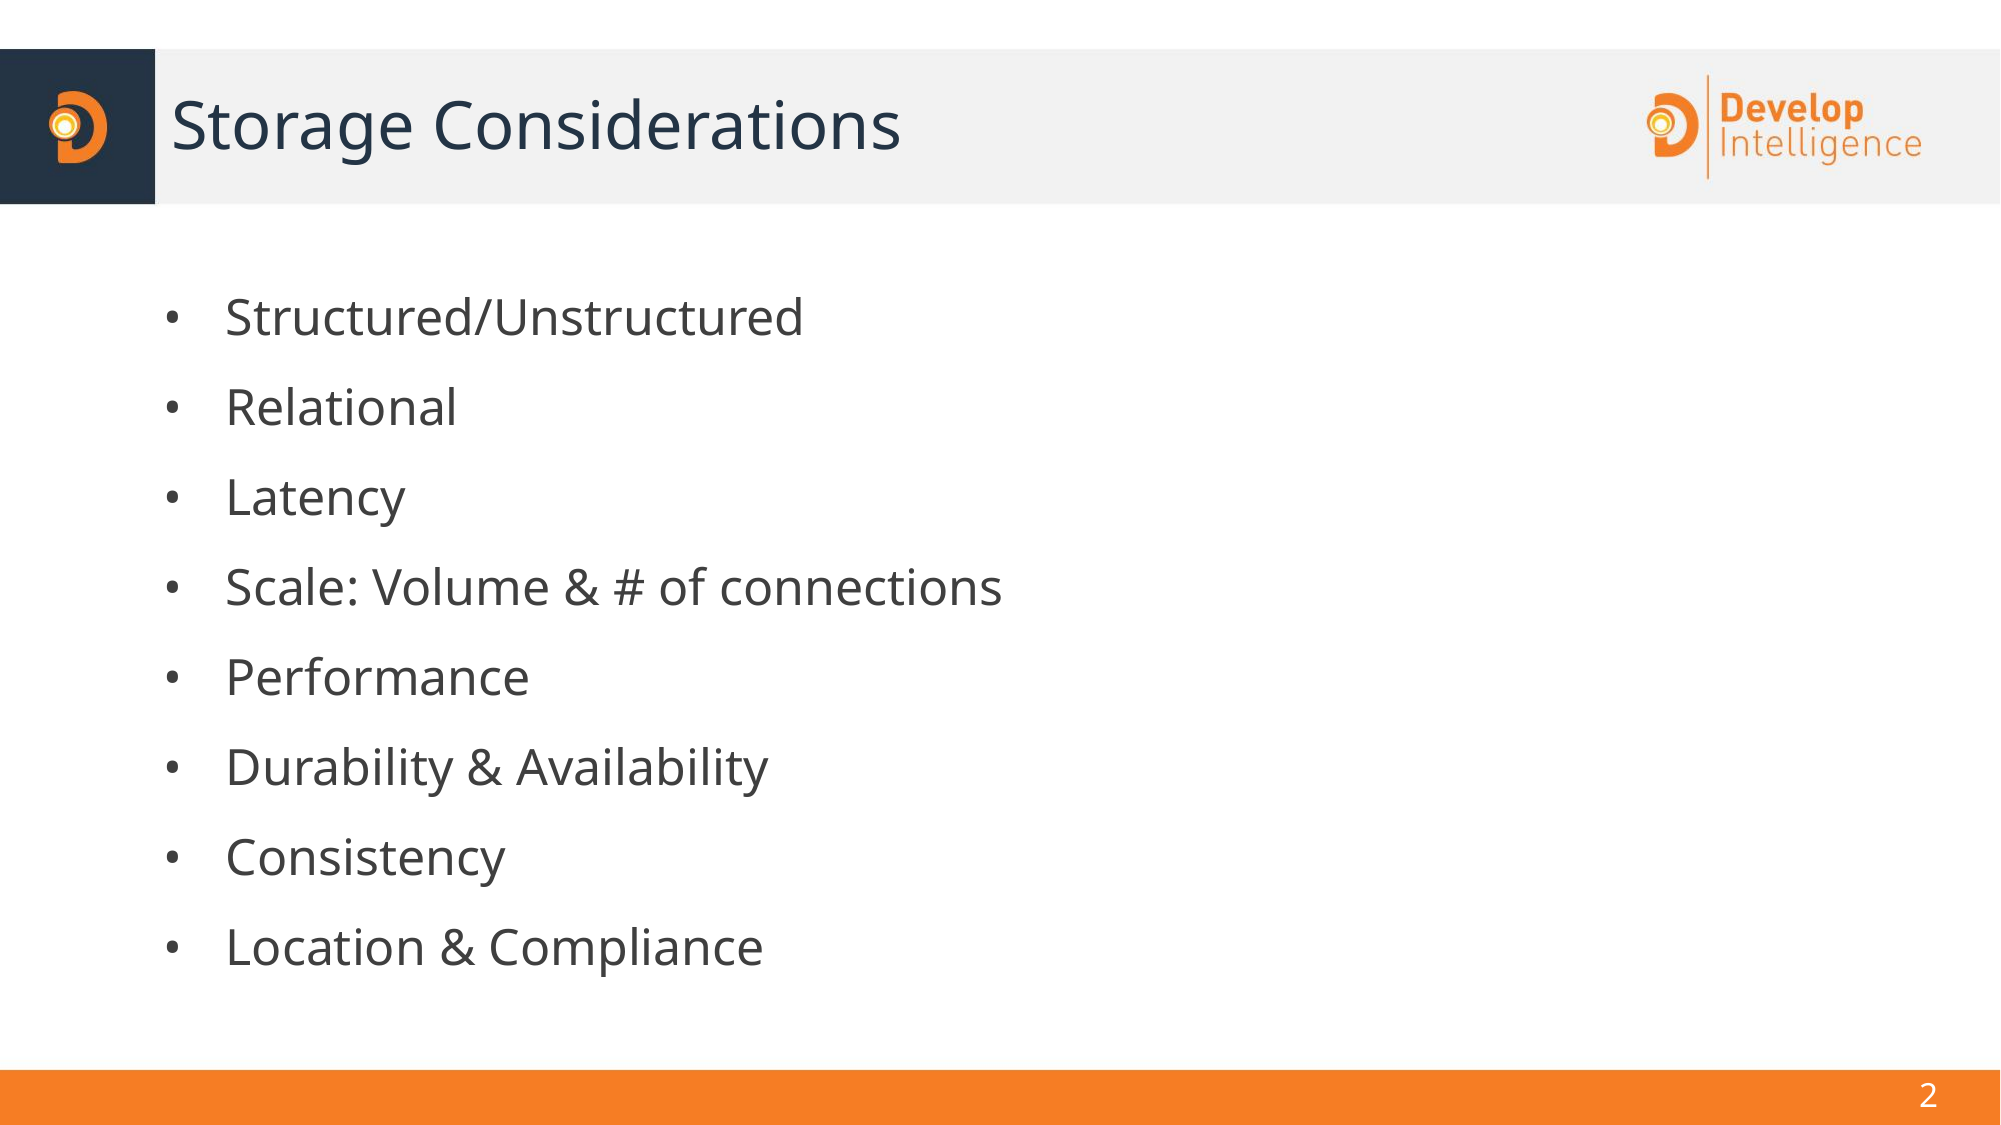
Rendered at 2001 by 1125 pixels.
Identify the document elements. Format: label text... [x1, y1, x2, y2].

title Storage Considerations [156, 53, 1999, 203]
slide_number ‹#› [1860, 1072, 1998, 1122]
list Structured/Unstructured Relational Latency Scale: Volume & # of connections Performance Durability & Availability Consistency Location & Compliance [135, 248, 1861, 1016]
picture [0, 0, 2001, 1125]
